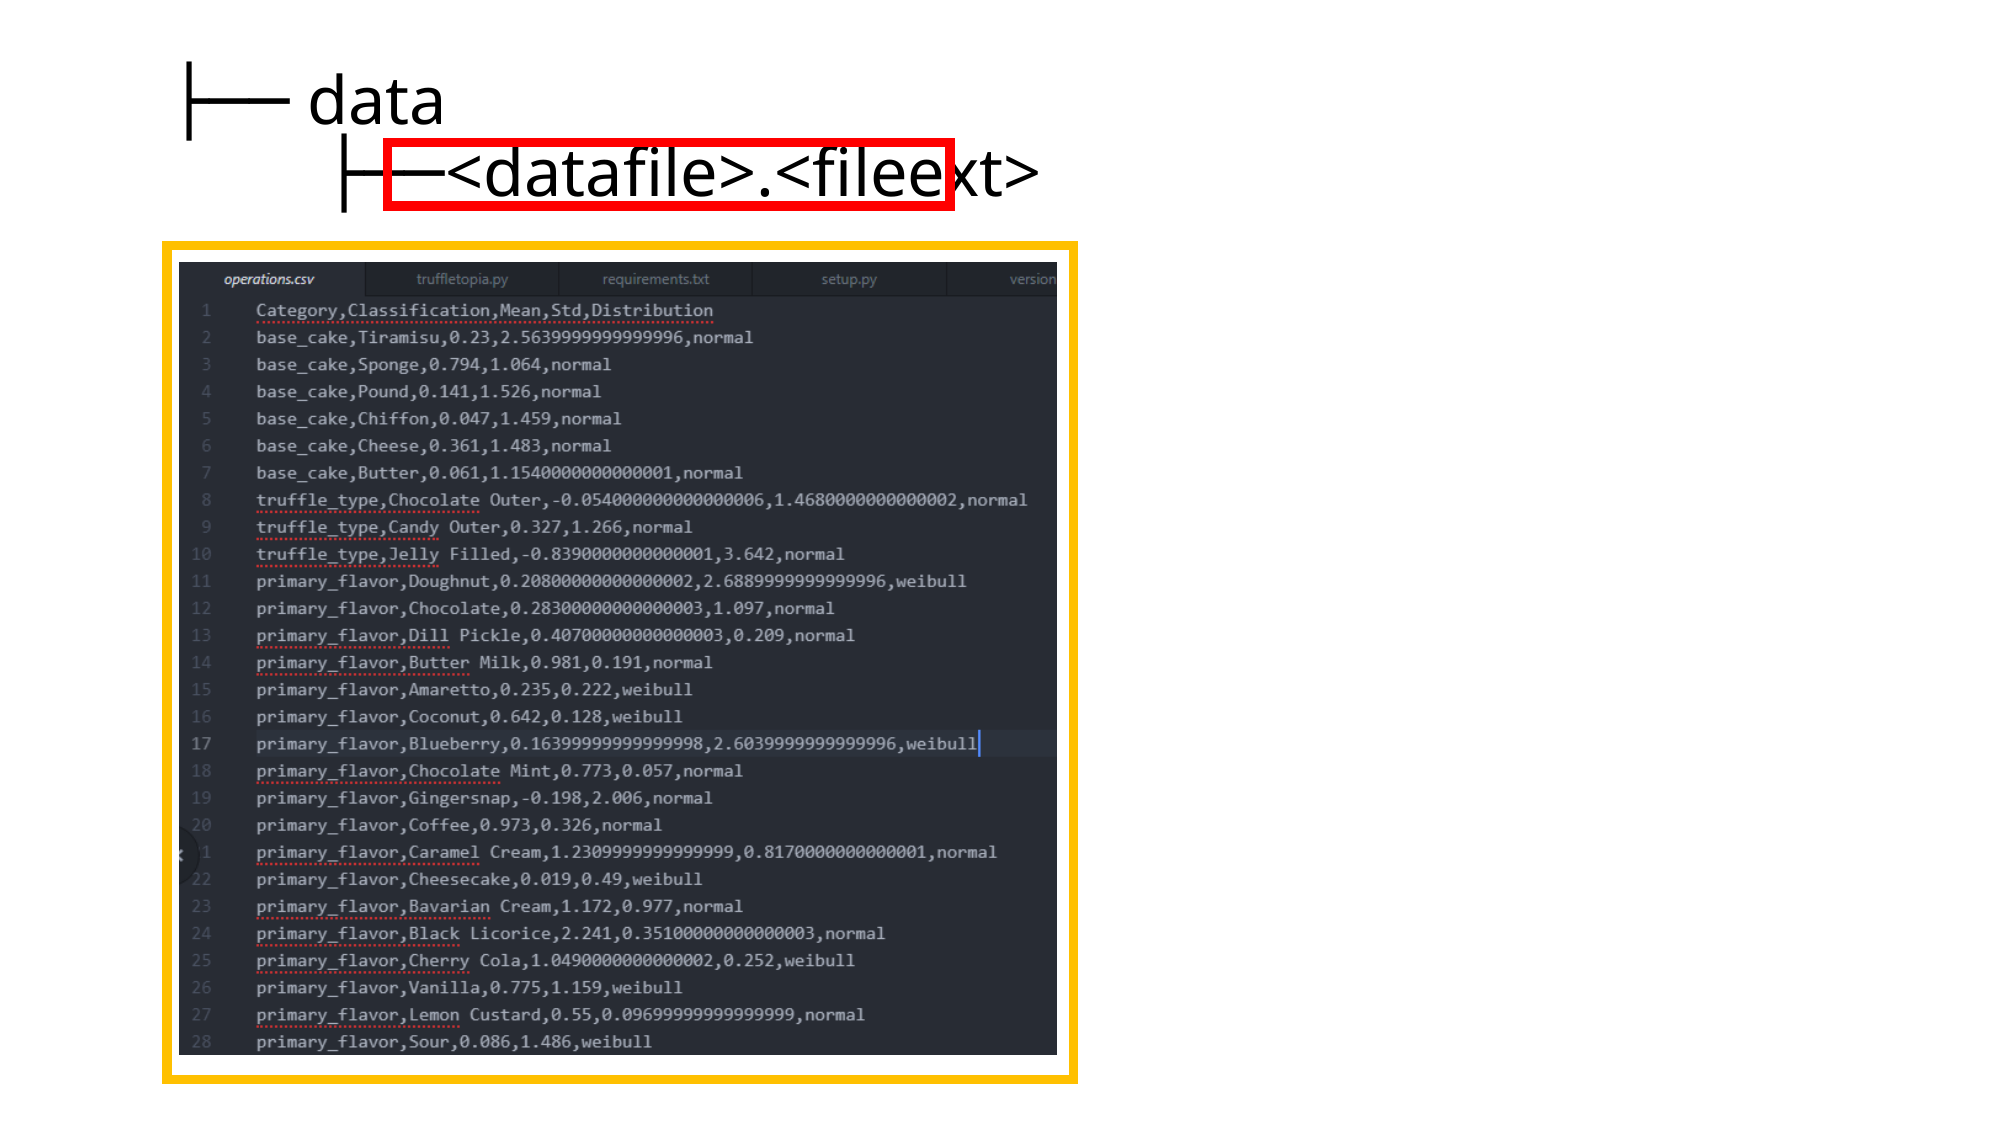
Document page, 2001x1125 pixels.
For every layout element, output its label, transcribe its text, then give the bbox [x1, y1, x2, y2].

text_box [166, 244, 1074, 1081]
text_box [386, 142, 951, 207]
picture [179, 262, 1057, 1055]
text_box ├── data ├──<datafile>.<fileext> [137, 59, 1863, 278]
